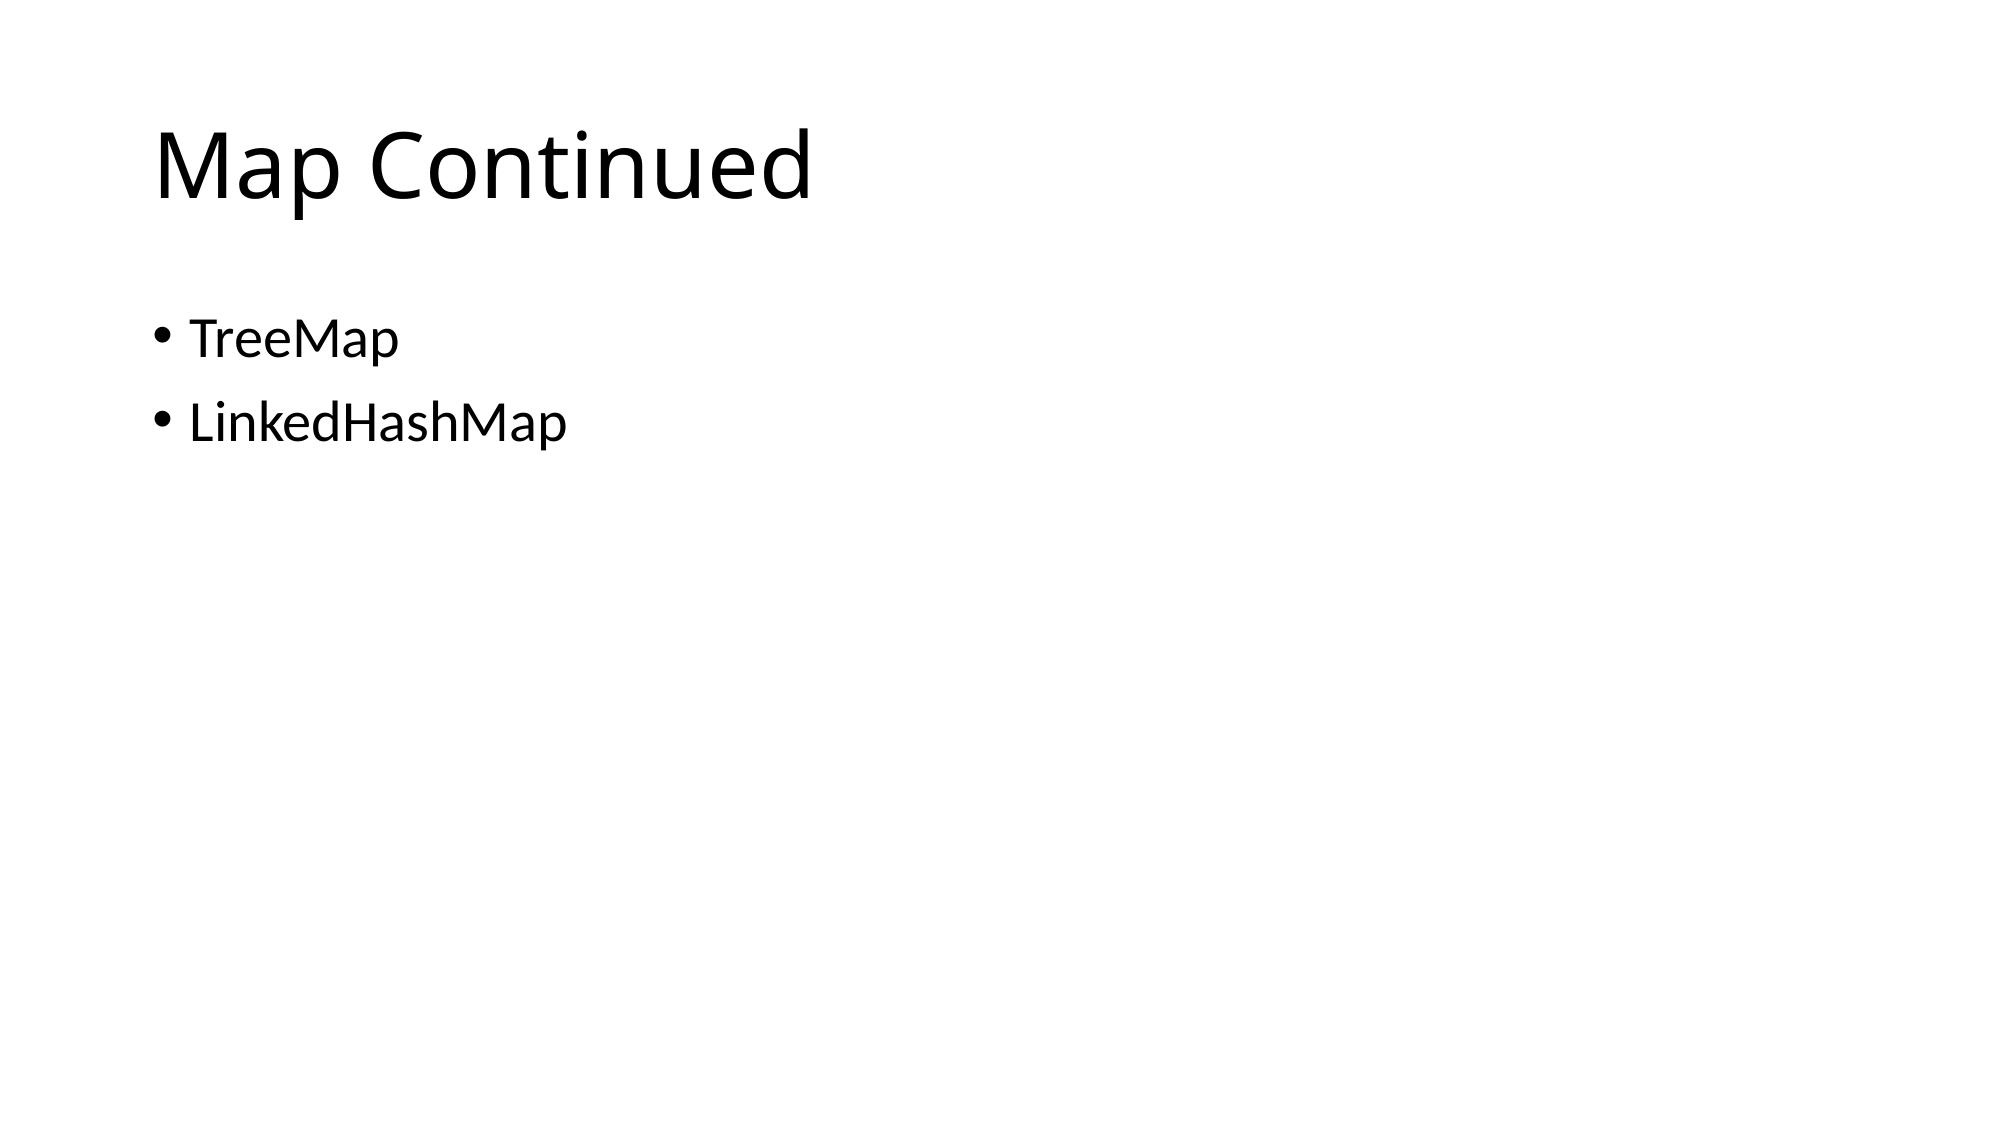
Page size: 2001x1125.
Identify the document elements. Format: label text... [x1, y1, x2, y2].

list TreeMap LinkedHashMap [137, 299, 1863, 1014]
title Map Continued [137, 59, 1863, 278]
